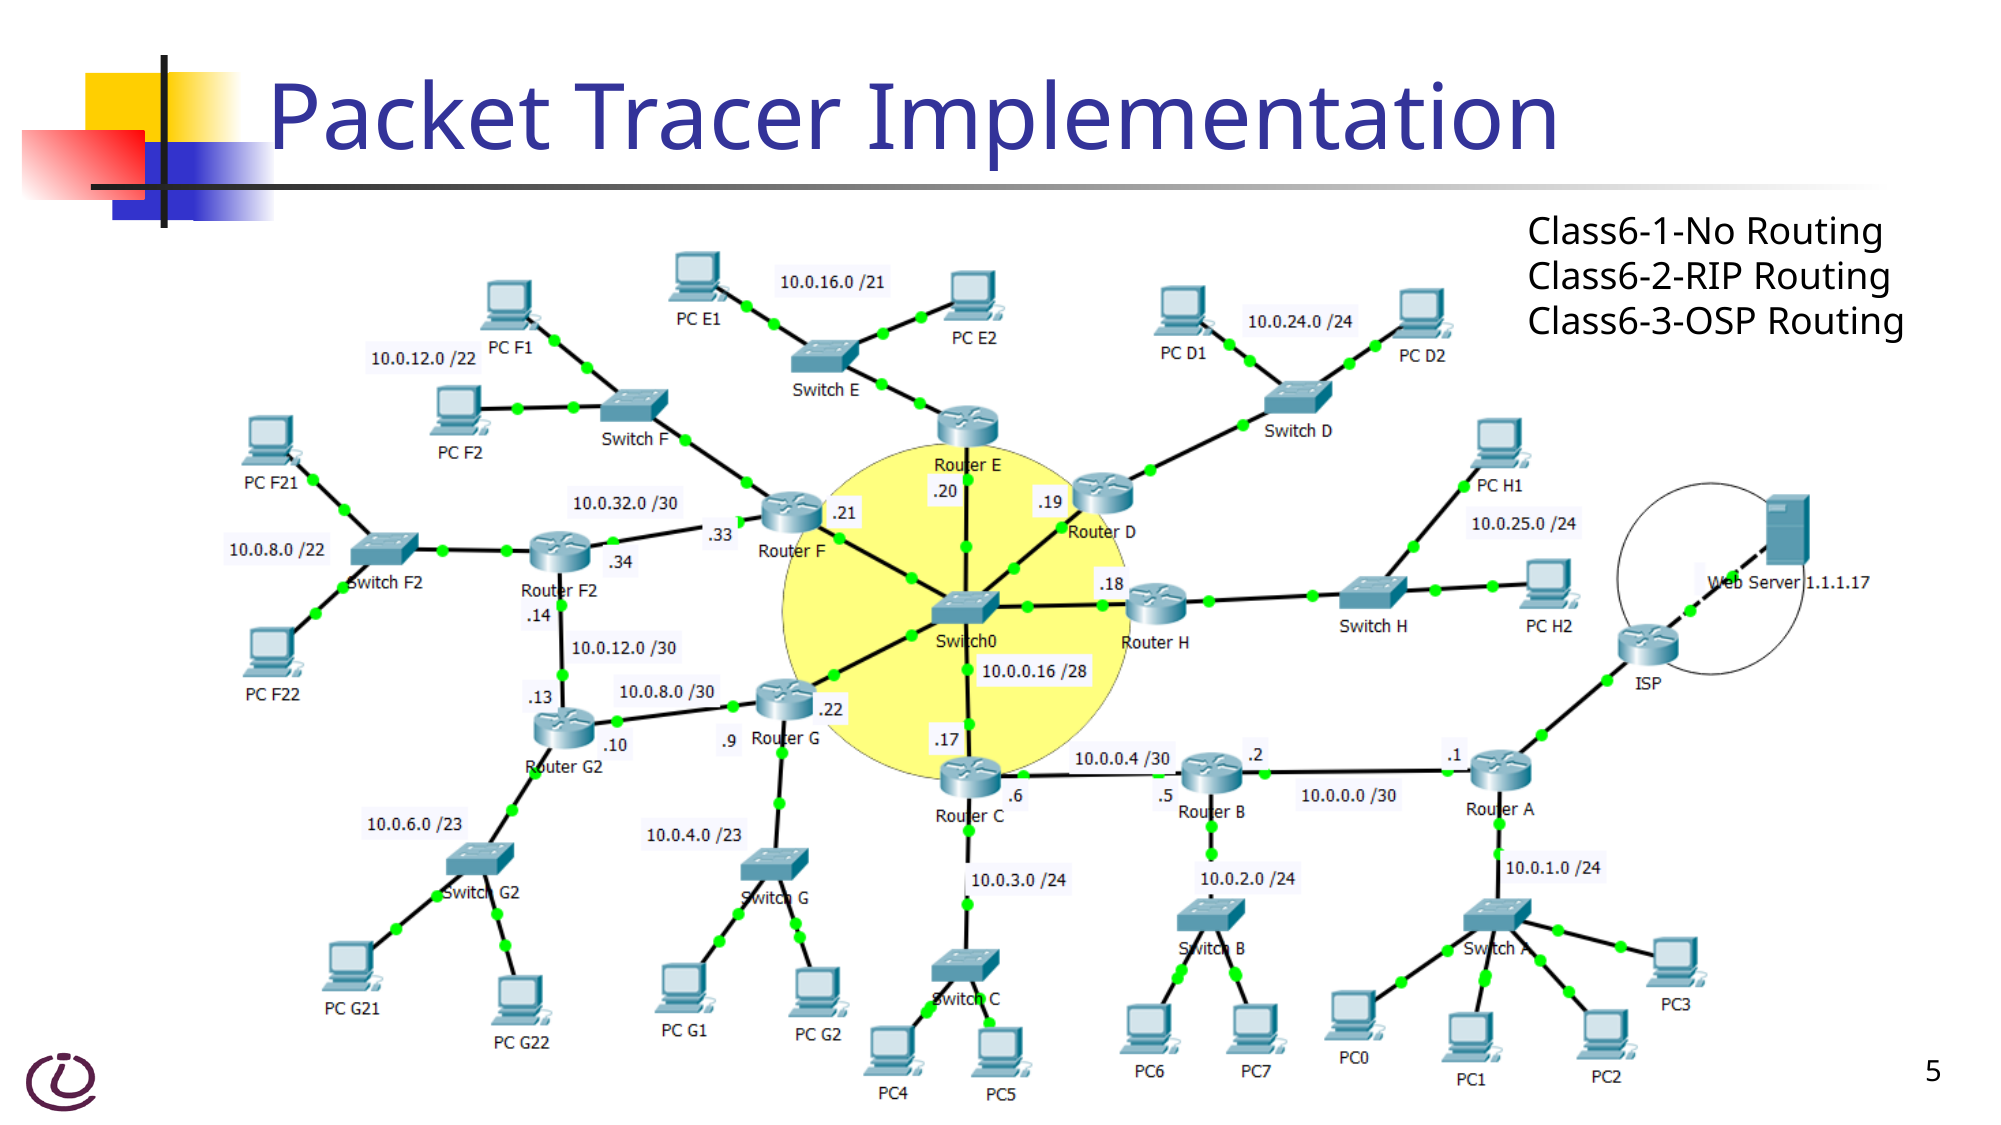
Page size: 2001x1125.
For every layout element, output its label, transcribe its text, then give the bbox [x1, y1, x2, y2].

picture [198, 224, 1890, 1113]
title Packet Tracer Implementation [251, 35, 1957, 175]
text_box Class6-1-No Routing Class6-2-RIP Routing Class6-3-OSP Routing [1512, 199, 2000, 350]
picture [21, 1049, 101, 1113]
slide_number 5 [1893, 1049, 1958, 1100]
